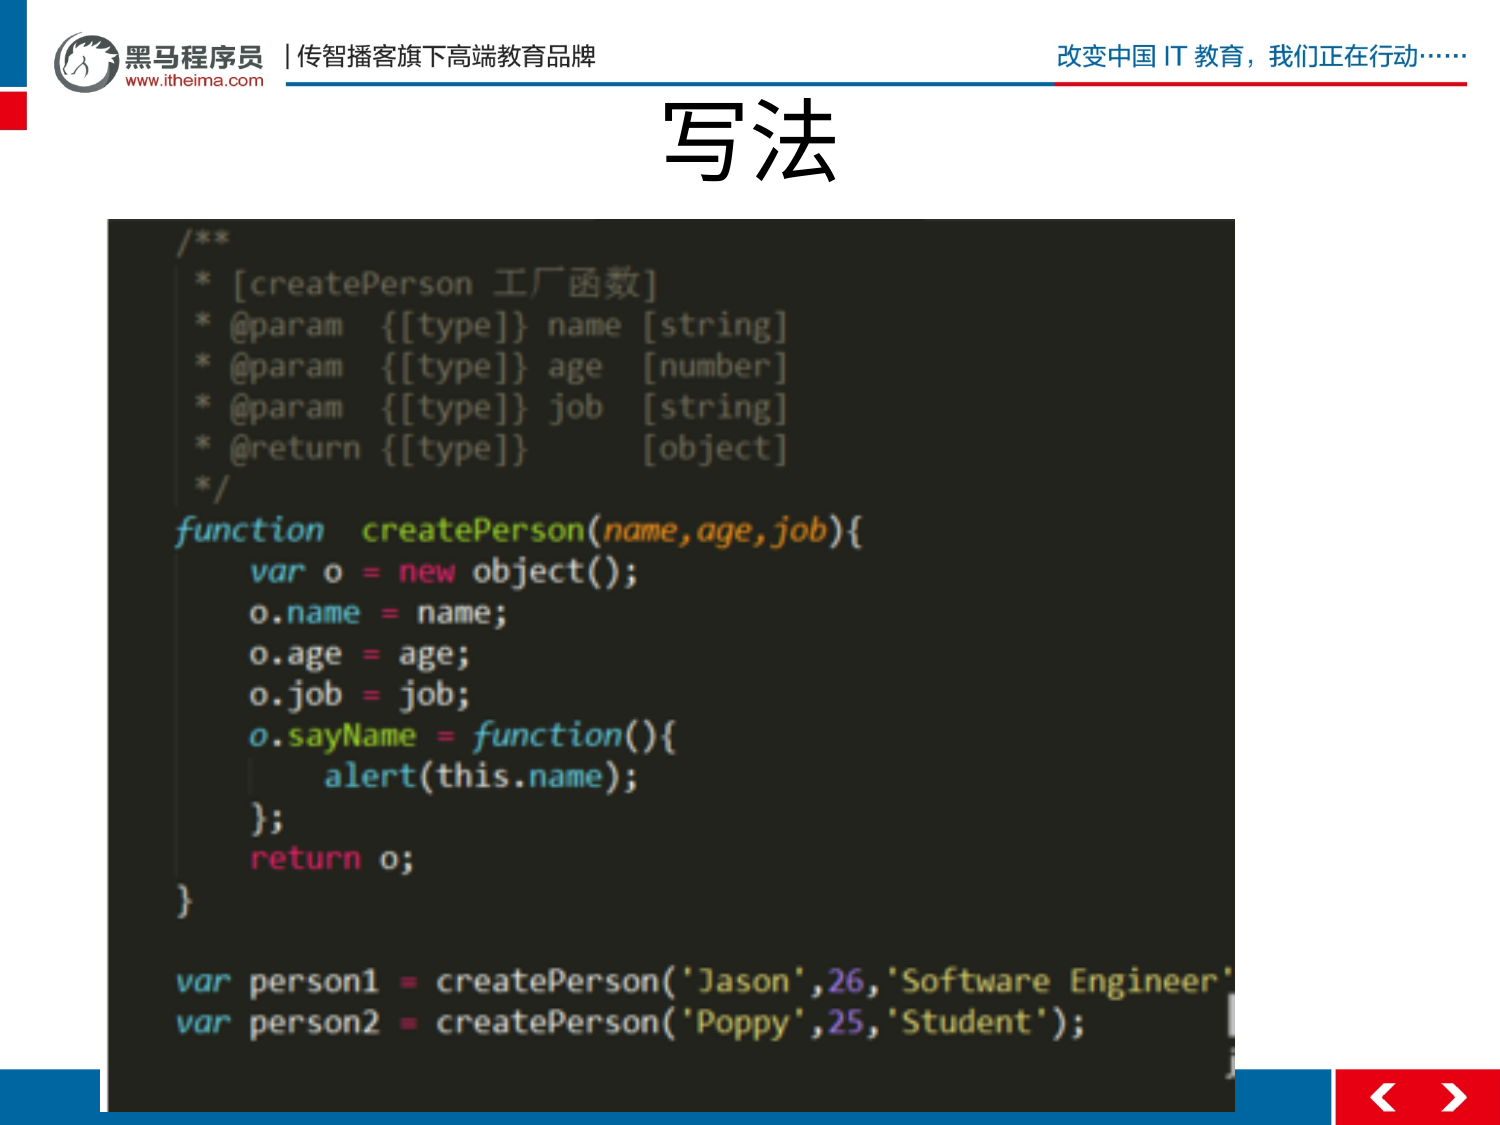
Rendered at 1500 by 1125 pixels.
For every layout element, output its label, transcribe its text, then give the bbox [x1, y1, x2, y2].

picture [0, 0, 1500, 1125]
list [99, 219, 1235, 1113]
title 写法 [75, 45, 1425, 233]
